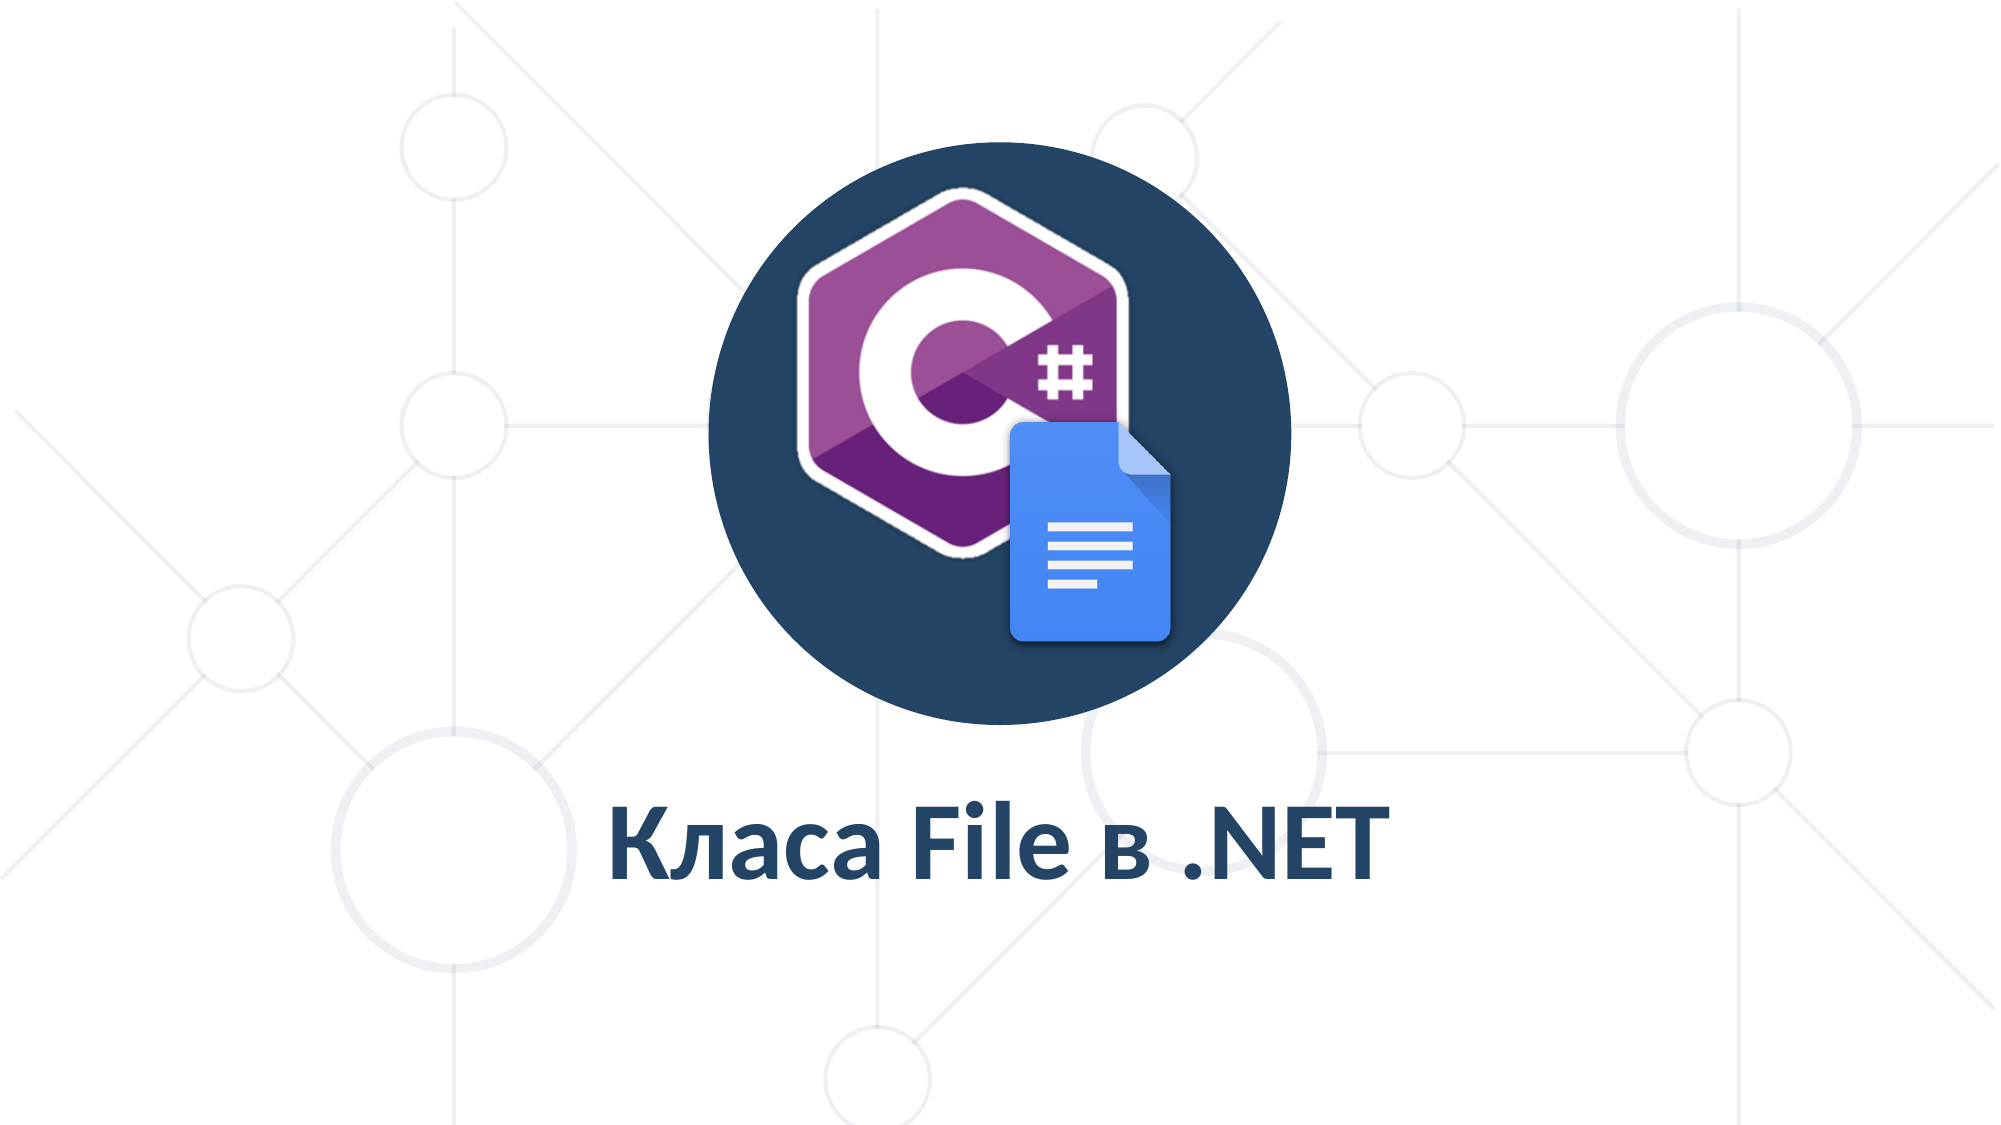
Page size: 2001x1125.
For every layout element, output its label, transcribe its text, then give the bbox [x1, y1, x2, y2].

picture [788, 184, 1181, 651]
title Класа File в .NET [100, 771, 1900, 898]
